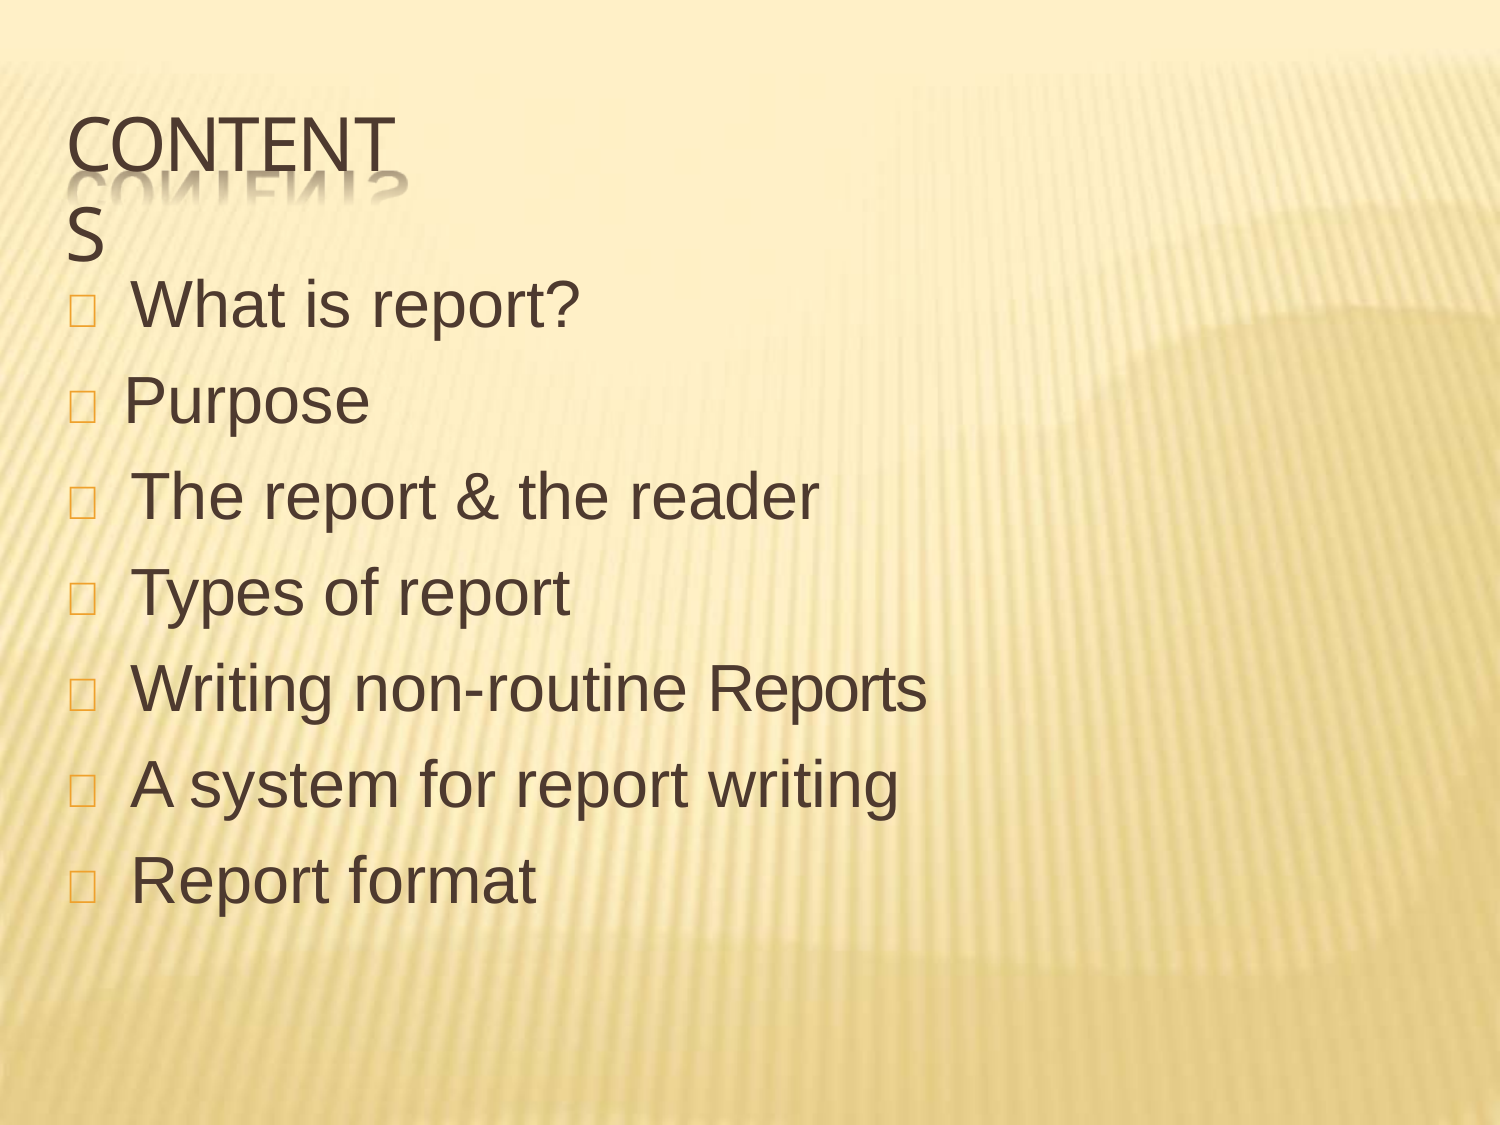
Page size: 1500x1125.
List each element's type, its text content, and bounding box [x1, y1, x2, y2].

text_box  What is report?  Purpose  The report & the reader  Types of report  Writing non-routine Reports  A system for report writing  Report format [62, 267, 937, 917]
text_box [18, 169, 1500, 259]
picture [0, 0, 1500, 1125]
title CONTENTS [62, 94, 413, 168]
